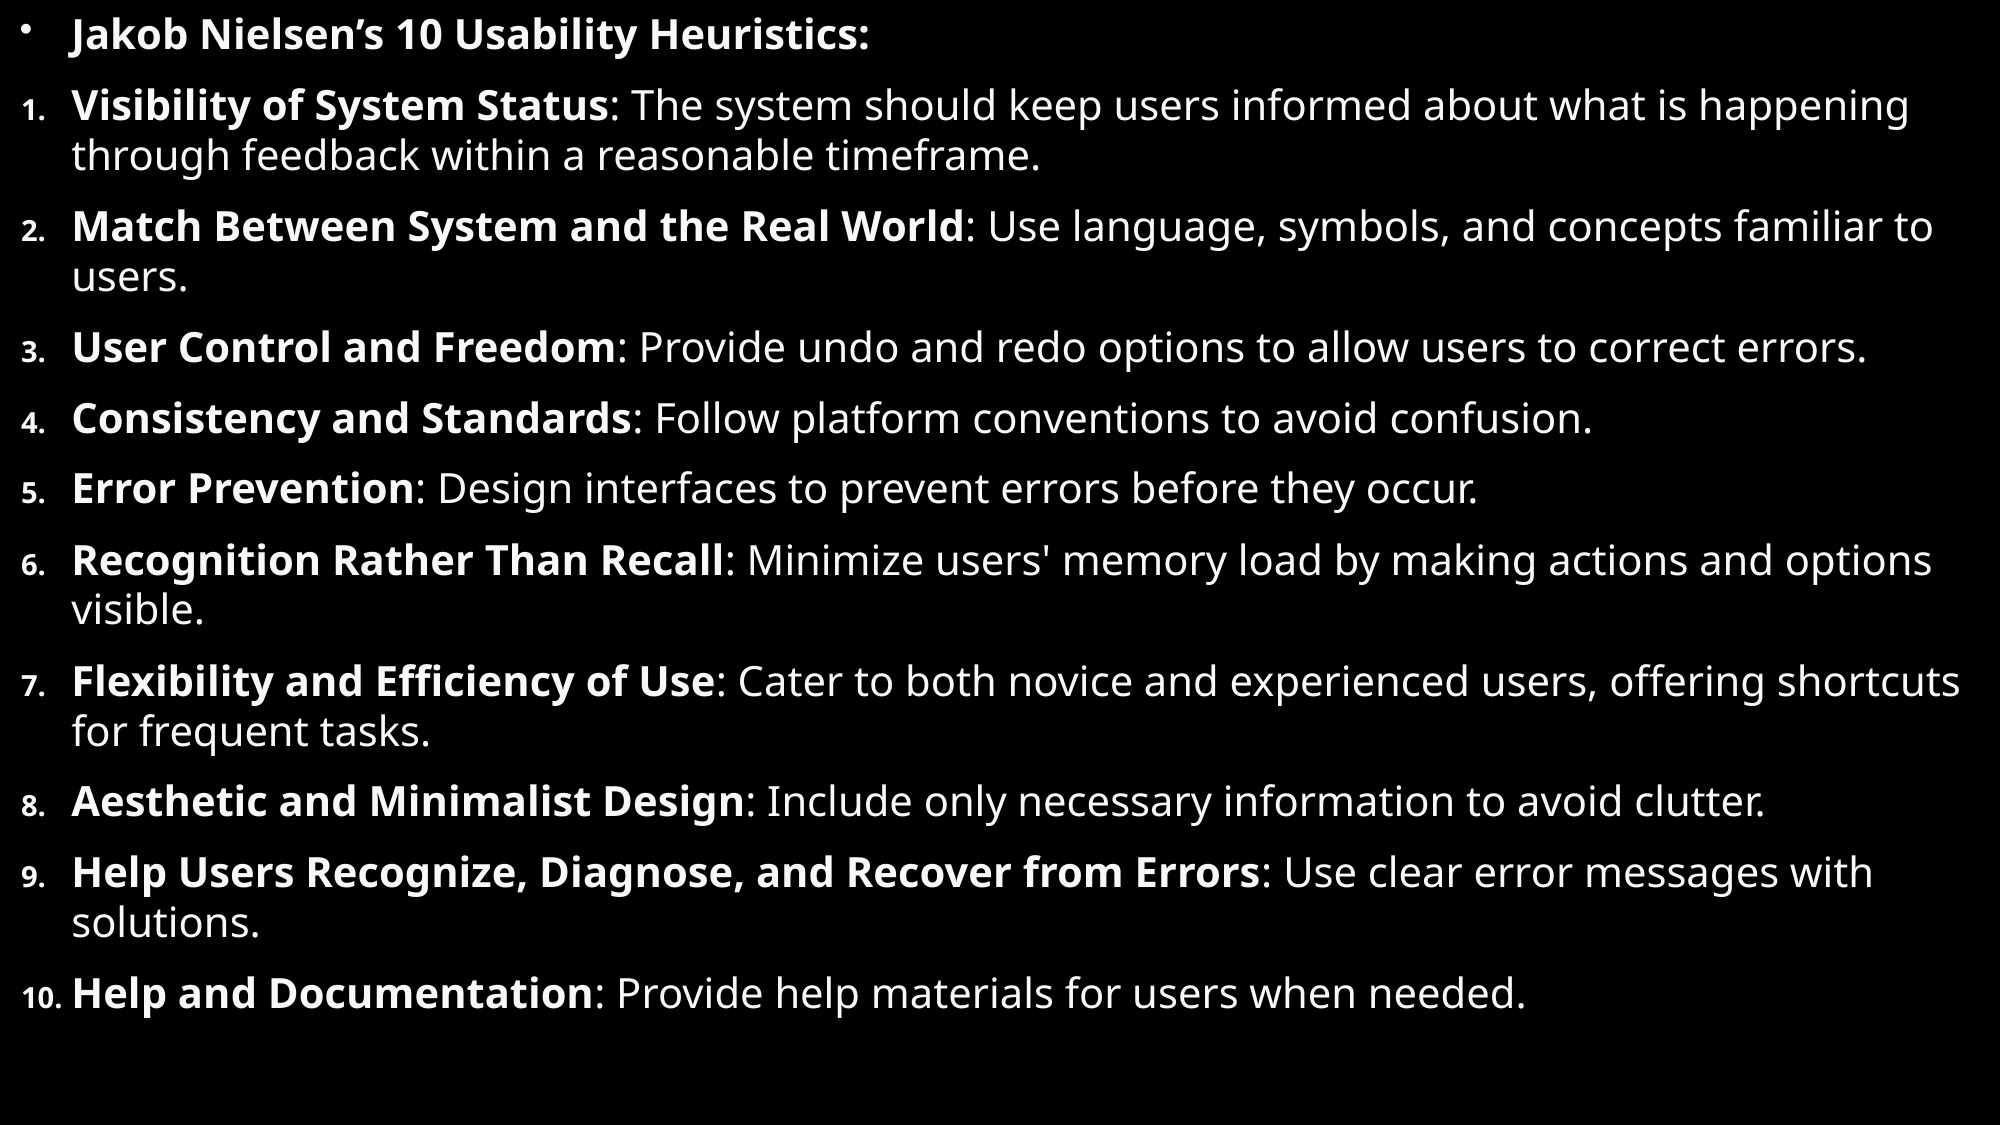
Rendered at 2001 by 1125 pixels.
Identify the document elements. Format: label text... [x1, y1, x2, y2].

list Jakob Nielsen’s 10 Usability Heuristics: Visibility of System Status: The system should keep users informed about what is happening through feedback within a reasonable timeframe. Match Between System and the Real World: Use language, symbols, and concepts familiar to users. User Control and Freedom: Provide undo and redo options to allow users to correct errors. Consistency and Standards: Follow platform conventions to avoid confusion. Error Prevention: Design interfaces to prevent errors before they occur. Recognition Rather Than Recall: Minimize users' memory load by making actions and options visible. Flexibility and Efficiency of Use: Cater to both novice and experienced users, offering shortcuts for frequent tasks. Aesthetic and Minimalist Design: Include only necessary information to avoid clutter. Help Users Recognize, Diagnose, and Recover from Errors: Use clear error messages with solutions. Help and Documentation: Provide help materials for users when needed. [0, 0, 2000, 1125]
